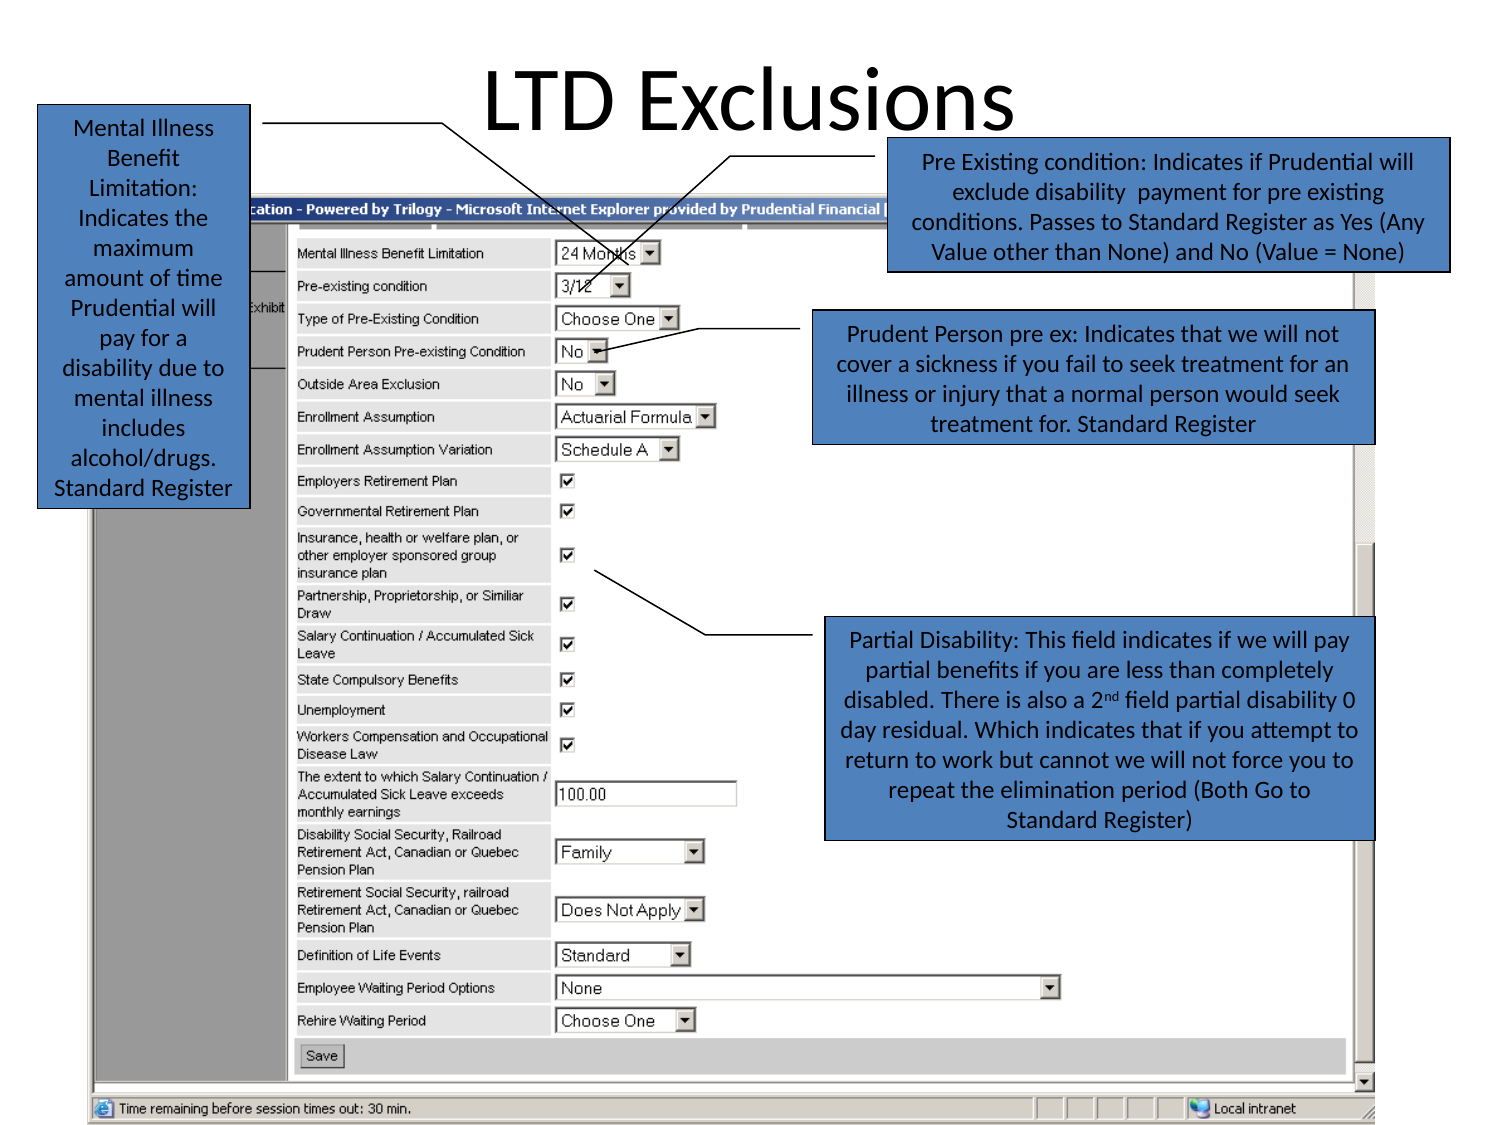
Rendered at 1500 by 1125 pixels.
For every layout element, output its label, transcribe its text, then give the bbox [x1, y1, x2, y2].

title LTD Exclusions [112, 0, 1388, 188]
text_box Mental Illness Benefit Limitation: Indicates the maximum amount of time Prudential will pay for a disability due to mental illness includes alcohol/drugs. Standard Register [37, 104, 250, 509]
picture [87, 192, 1376, 1125]
text_box Pre Existing condition: Indicates if Prudential will exclude disability payment for pre existing conditions. Passes to Standard Register as Yes (Any Value other than None) and No (Value = None) [887, 137, 1450, 273]
